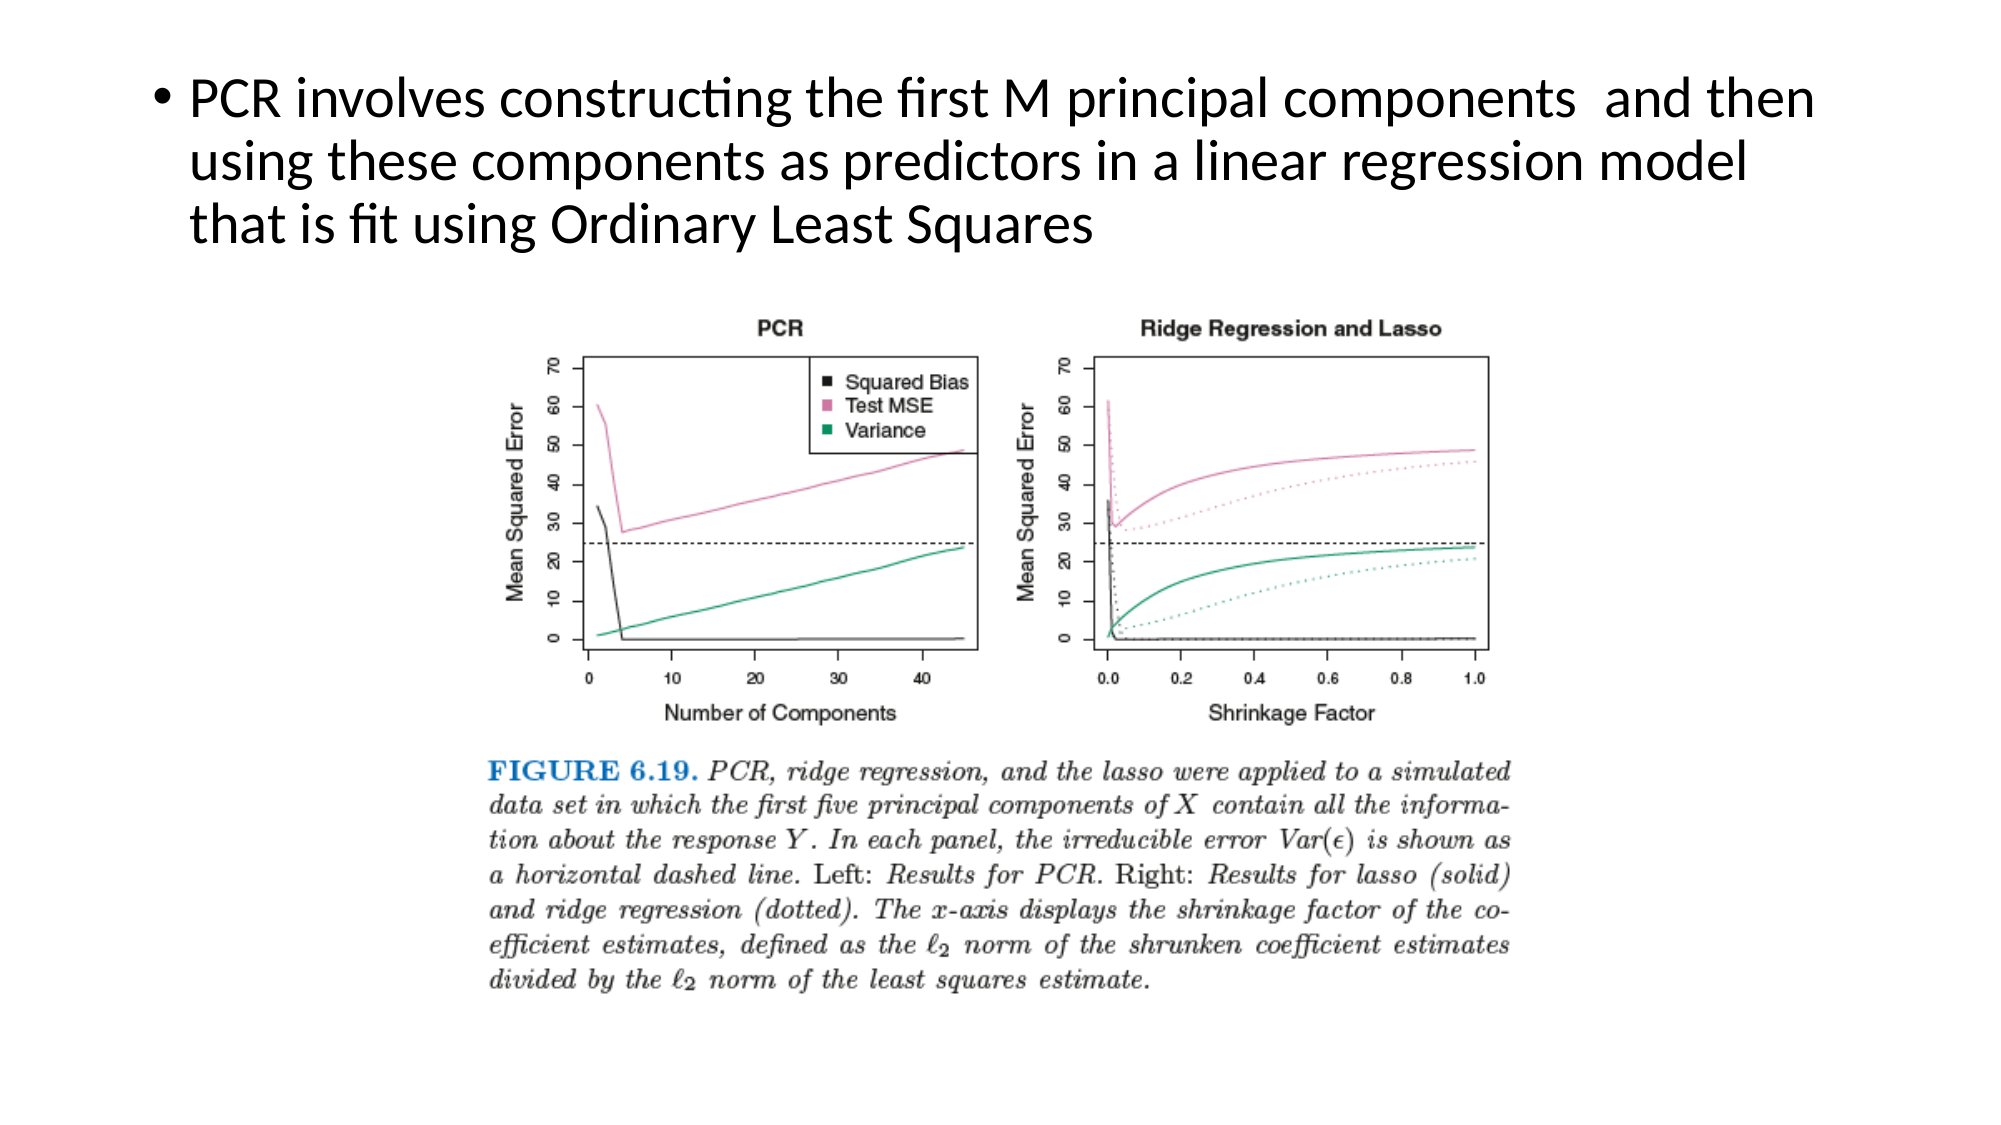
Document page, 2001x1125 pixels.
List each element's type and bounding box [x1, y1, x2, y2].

picture [466, 294, 1534, 1014]
